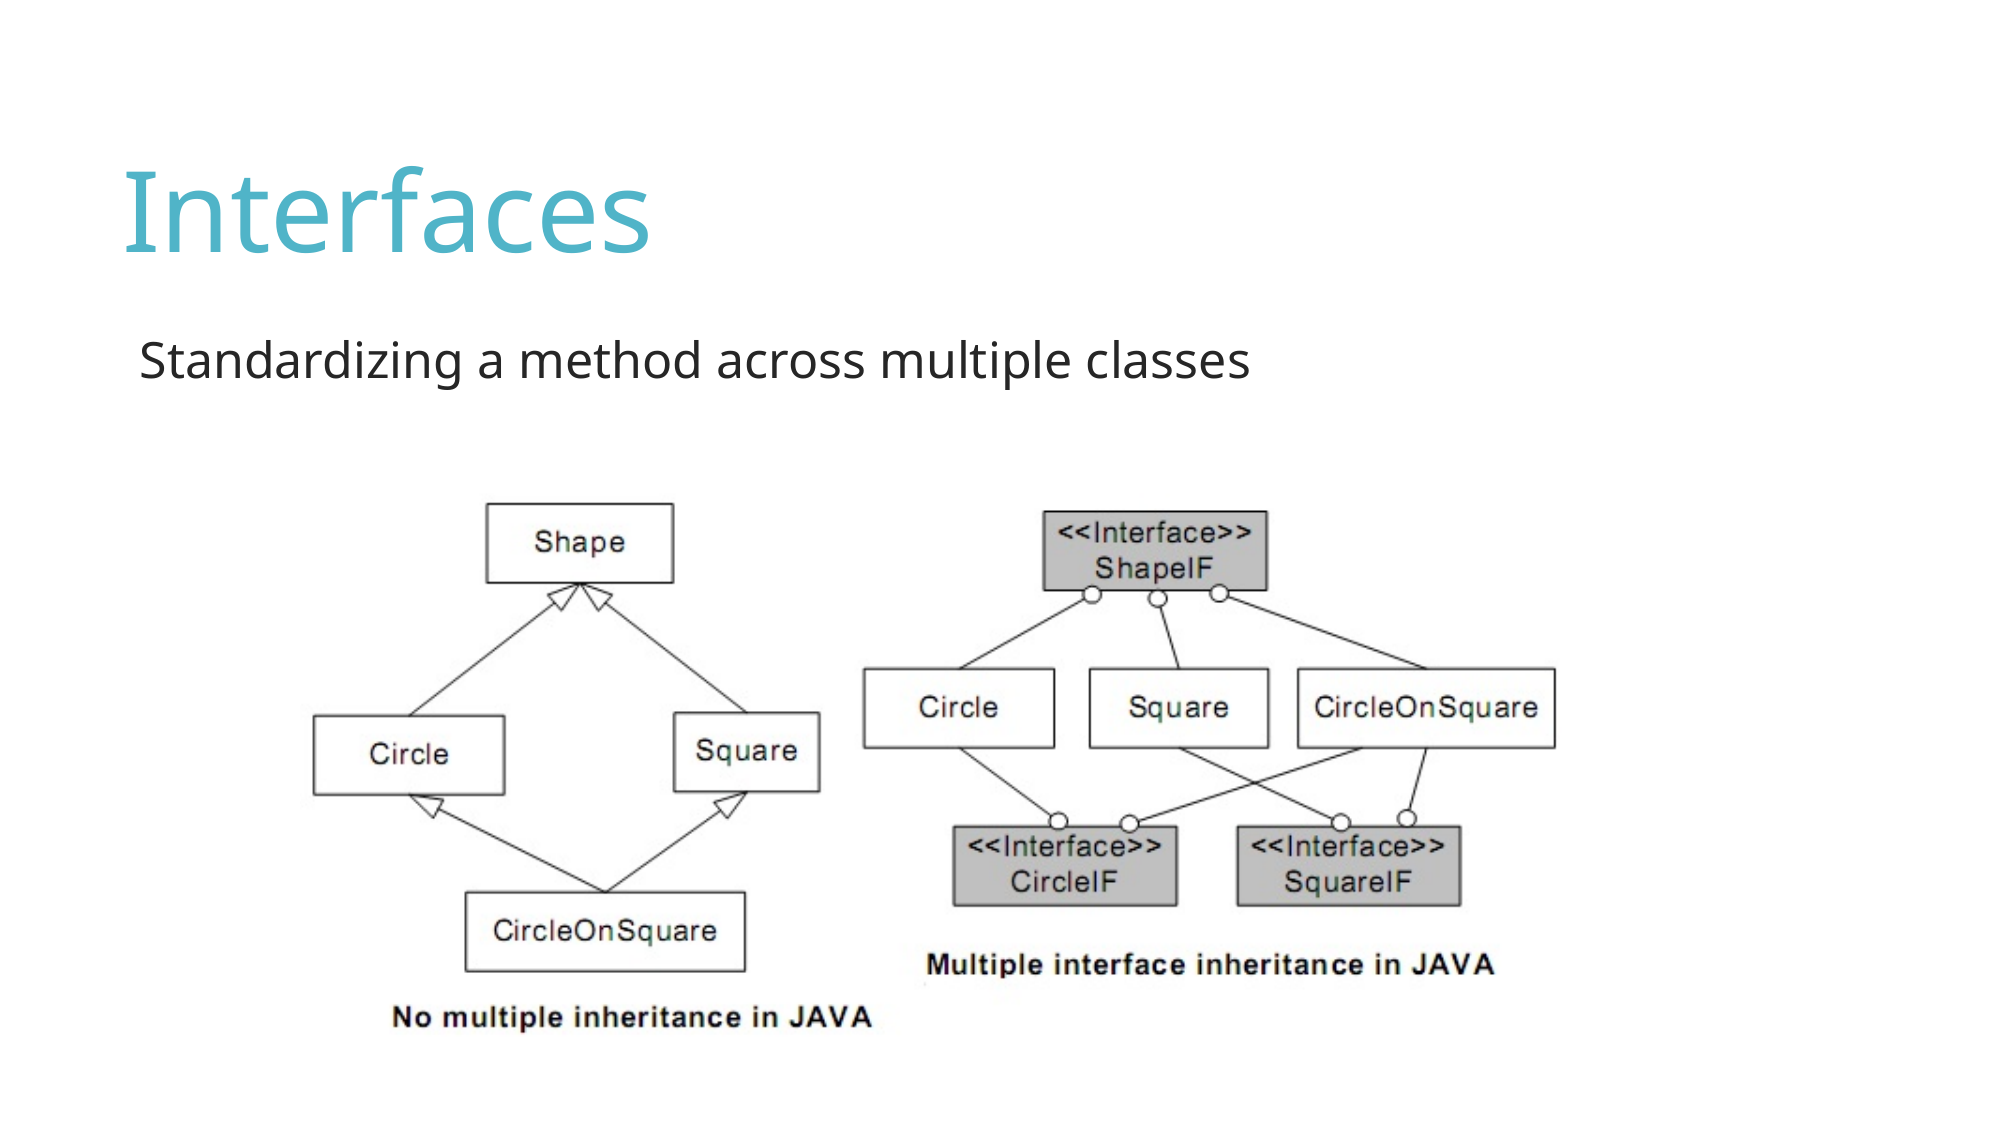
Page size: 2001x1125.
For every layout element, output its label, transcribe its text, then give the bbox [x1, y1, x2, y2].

text_box Interfaces [107, 81, 1875, 354]
picture [299, 141, 1948, 1080]
text_box Standardizing a method across multiple classes [111, 329, 824, 948]
